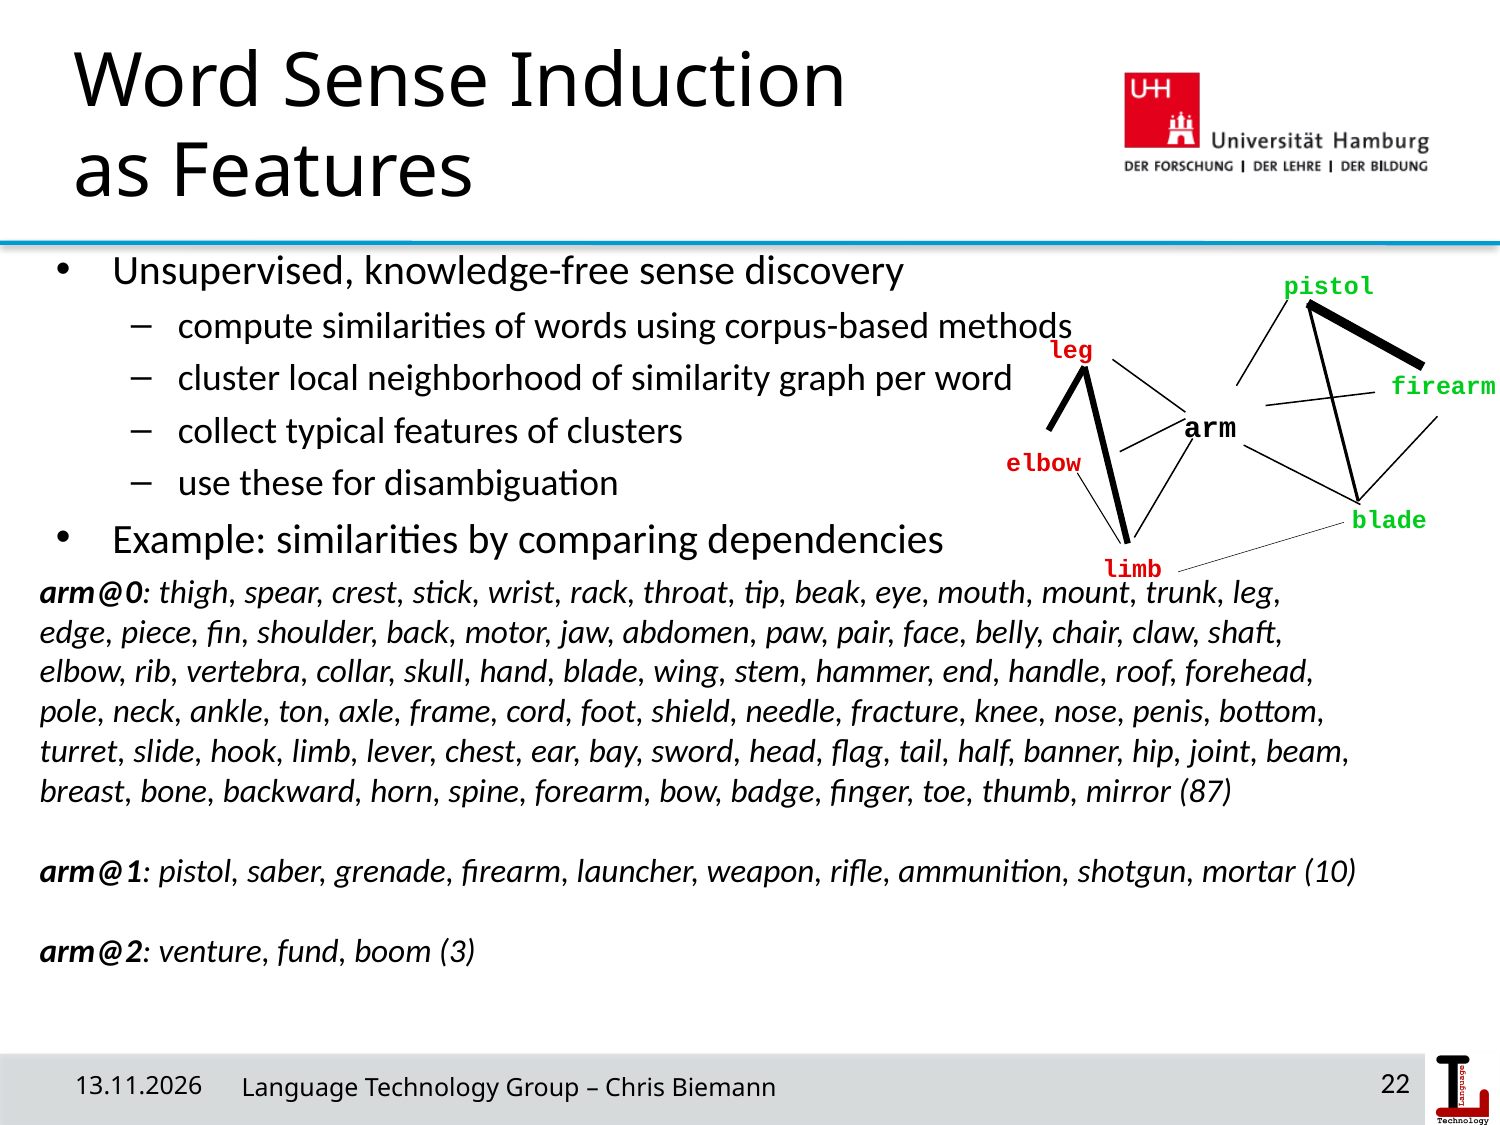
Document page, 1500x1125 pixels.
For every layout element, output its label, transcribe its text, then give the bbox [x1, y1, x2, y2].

text_box firearm [1441, 362, 1500, 408]
list Unsupervised, knowledge-free sense discovery compute similarities of words using corpus-based methods cluster local neighborhood of similarity graph per word collect typical features of clusters use these for disambiguation Example: similarities by comparing dependencies [41, 408, 1459, 1022]
text_box 22 [1196, 1056, 1425, 1117]
list Unsupervised, knowledge-free sense discovery compute similarities of words using corpus-based methods cluster local neighborhood of similarity graph per word collect typical features of clusters use these for disambiguation Example: similarities by comparing dependencies [41, 235, 1459, 562]
text_box arm@0: thigh, spear, crest, stick, wrist, rack, throat, tip, beak, eye, mouth, mount, trunk, leg, edge, piece, fin, shoulder, back, motor, jaw, abdomen, paw, pair, face, belly, chair, claw, shaft, elbow, rib, vertebra, collar, skull, hand, blade, wing, stem, hammer, end, handle, roof, forehead, pole, neck, ankle, ton, axle, frame, cord, foot, shield, needle, fracture, knee, nose, penis, bottom, turret, slide, hook, limb, lever, chest, ear, bay, sword, head, flag, tail, half, banner, hip, joint, beam, breast, bone, backward, horn, spine, forearm, bow, badge, finger, toe, thumb, mirror (87) arm@1: pistol, saber, grenade, firearm, launcher, weapon, rifle, ammunition, shotgun, mortar (10) arm@2: venture, fund, boom (3) [24, 562, 1375, 977]
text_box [1112, 299, 1376, 538]
picture [1425, 1052, 1500, 1125]
text_box 10.07.19 [74, 1056, 224, 1117]
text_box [1012, 262, 1438, 573]
title Word Sense Induction as Features [58, 24, 1187, 162]
text_box Language Technology Group – Chris Biemann [235, 1056, 978, 1117]
